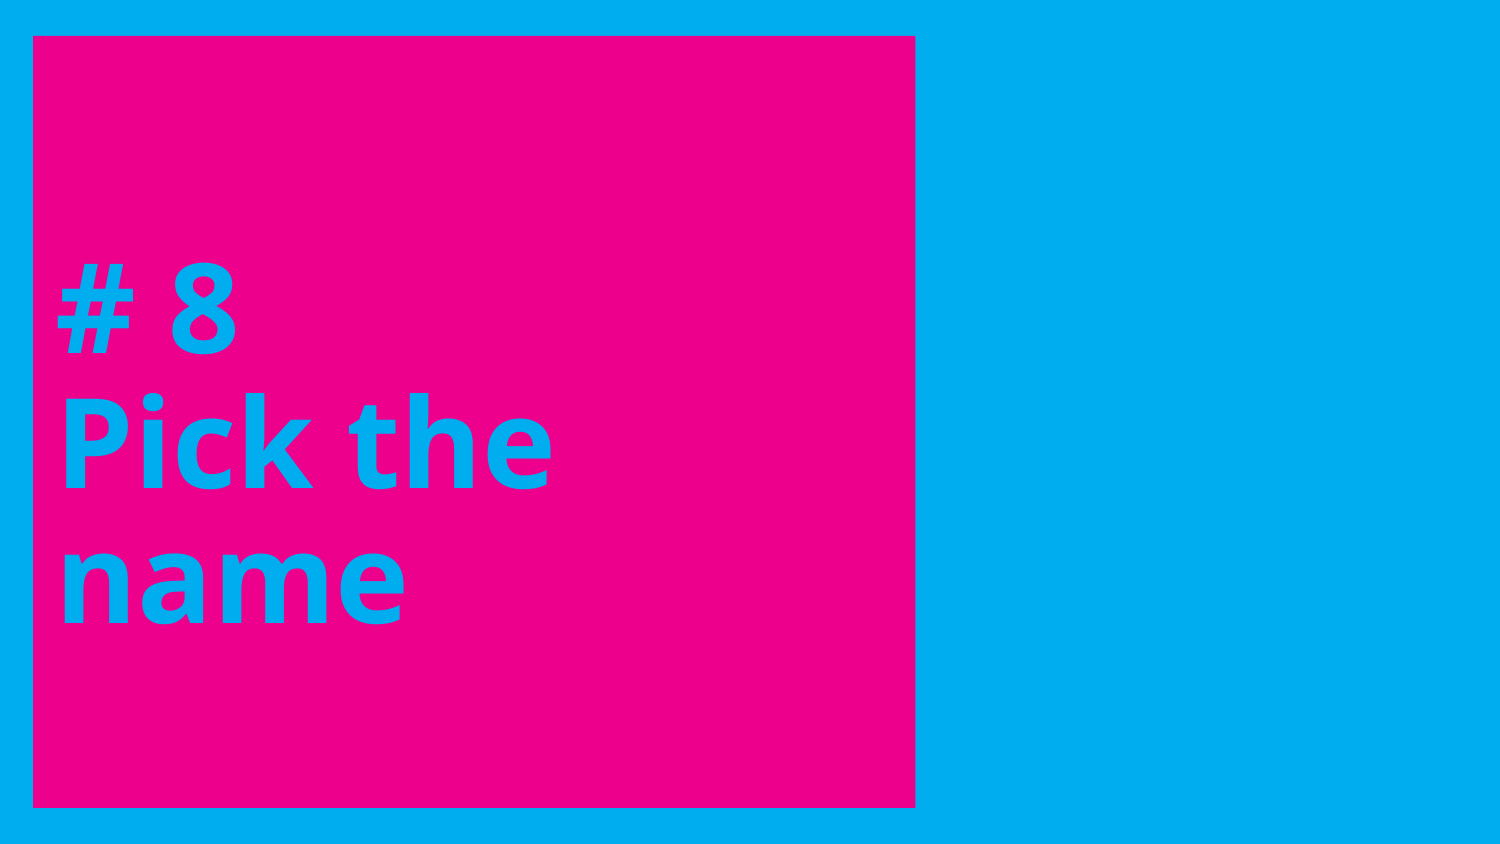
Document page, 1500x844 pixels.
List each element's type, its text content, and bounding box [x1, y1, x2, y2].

title # 8 Pick the name [33, 35, 916, 808]
